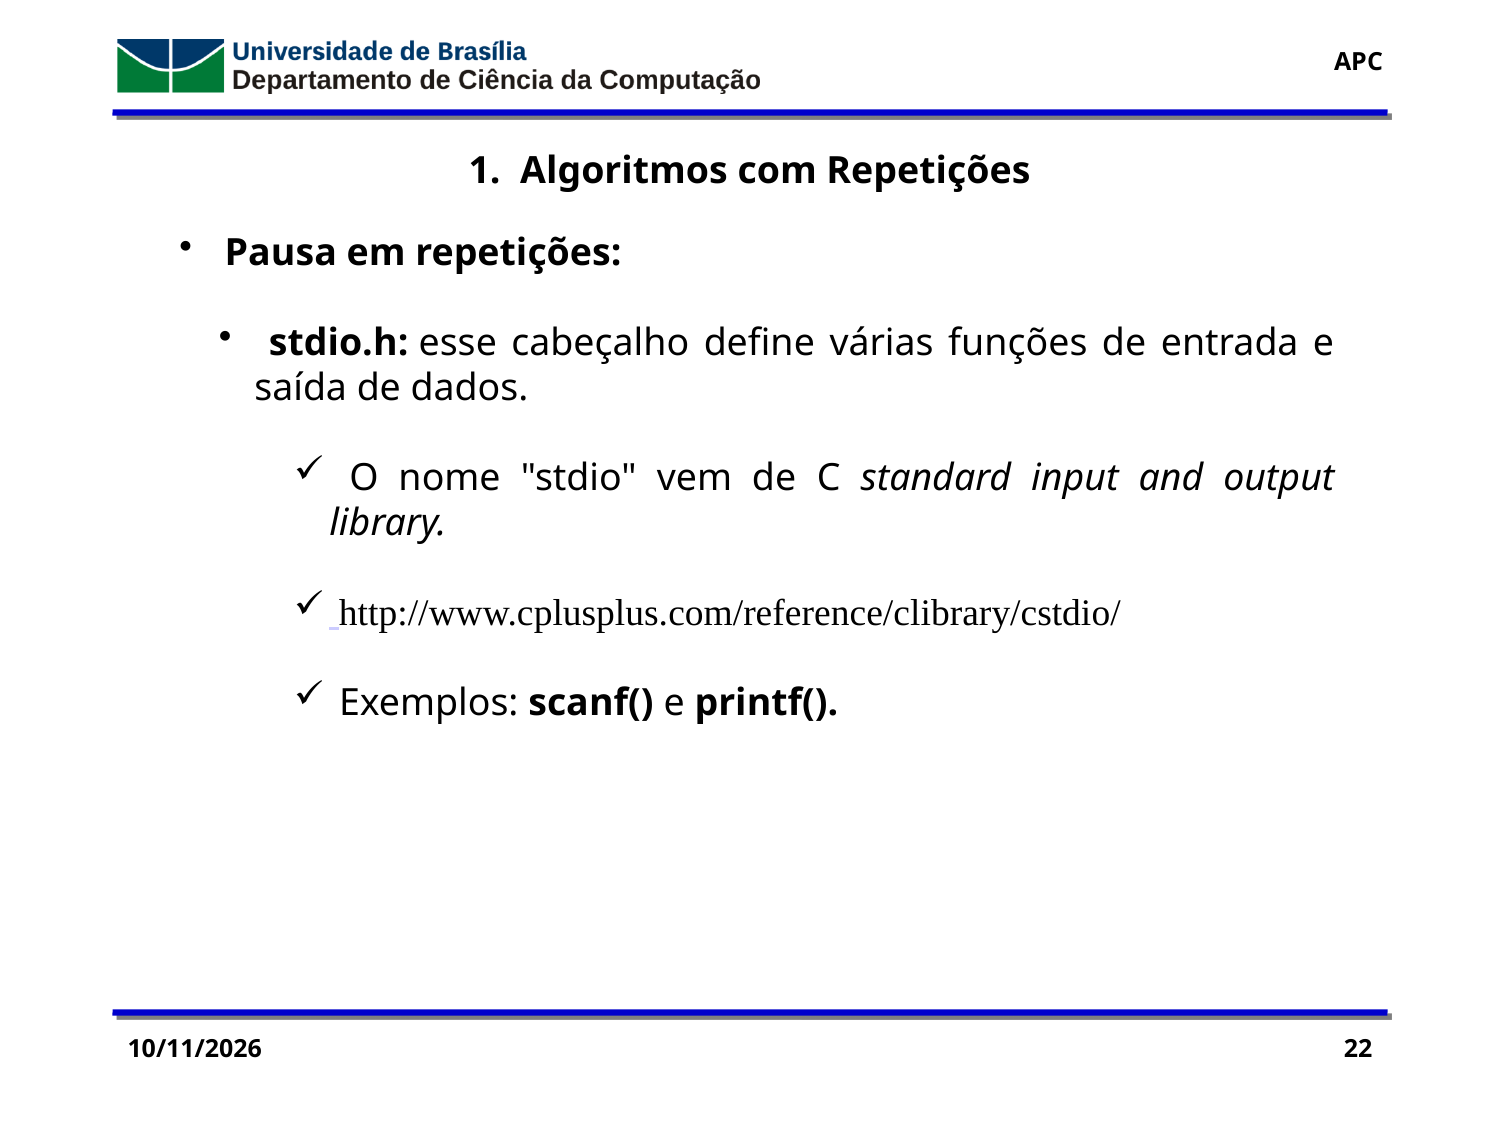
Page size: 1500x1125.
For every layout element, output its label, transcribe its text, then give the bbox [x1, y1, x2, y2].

slide_number 22 [1074, 1024, 1388, 1101]
text_box 1. Algoritmos com Repetições [112, 138, 1388, 198]
text_box [0, 0, 1500, 75]
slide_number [112, 1024, 426, 1101]
picture [117, 75, 760, 94]
text_box Pausa em repetições: stdio.h: esse cabeçalho define várias funções de entrada e saída de dados. O nome "stdio" vem de C standard input and output library. http://www.cplusplus.com/reference/clibrary/cstdio/ Exemplos: scanf() e printf(). [164, 220, 1350, 731]
